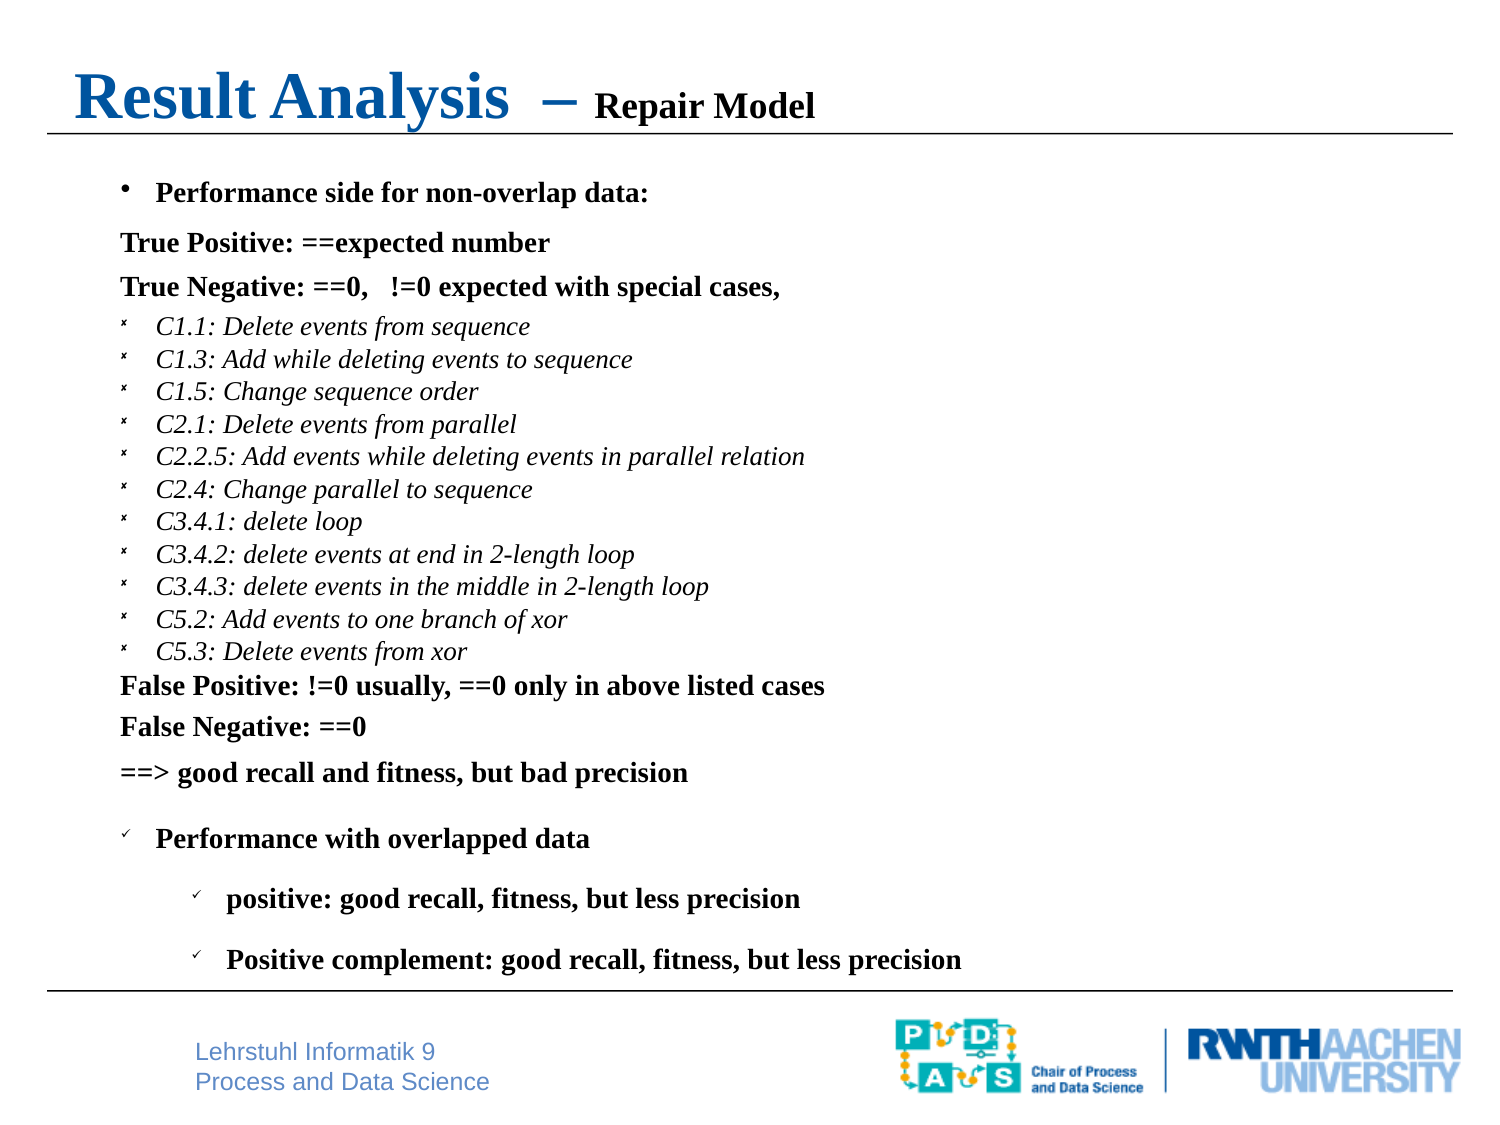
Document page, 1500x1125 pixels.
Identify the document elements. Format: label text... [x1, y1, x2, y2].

text_box Performance side for non-overlap data: True Positive: ==expected number True Negative: ==0, !=0 expected with special cases, C1.1: Delete events from sequence C1.3: Add while deleting events to sequence C1.5: Change sequence order C2.1: Delete events from parallel C2.2.5: Add events while deleting events in parallel relation C2.4: Change parallel to sequence C3.4.1: delete loop C3.4.2: delete events at end in 2-length loop C3.4.3: delete events in the middle in 2-length loop C5.2: Add events to one branch of xor C5.3: Delete events from xor False Positive: !=0 usually, ==0 only in above listed cases False Negative: ==0 ==> good recall and fitness, but bad precision Performance with overlapped data positive: good recall, fitness, but less precision Positive complement: good recall, fitness, but less precision [105, 165, 1440, 1095]
text_box Result Analysis – Repair Model [59, 45, 1110, 120]
picture [857, 974, 1500, 1125]
